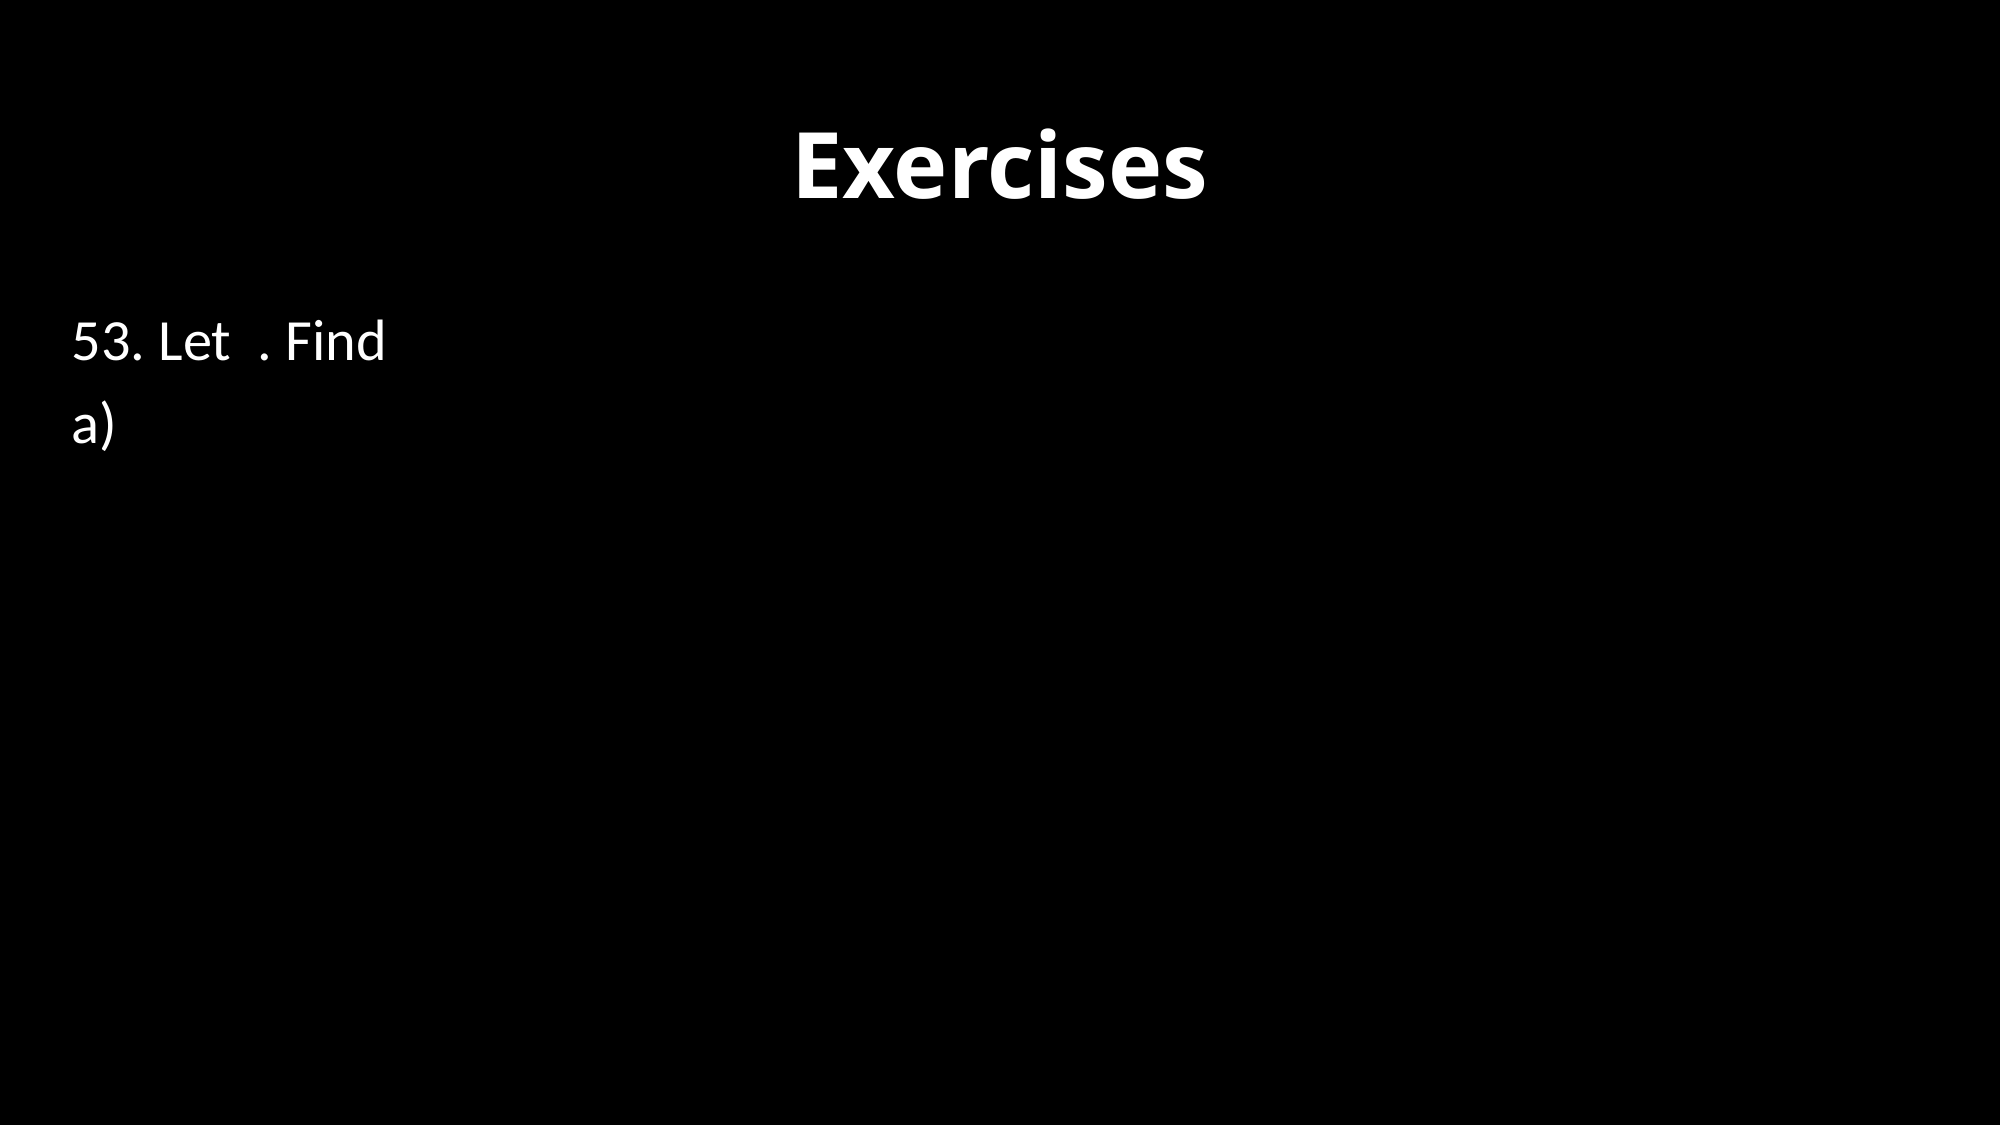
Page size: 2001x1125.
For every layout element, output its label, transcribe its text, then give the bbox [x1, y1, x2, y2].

title Exercises [137, 59, 1863, 278]
